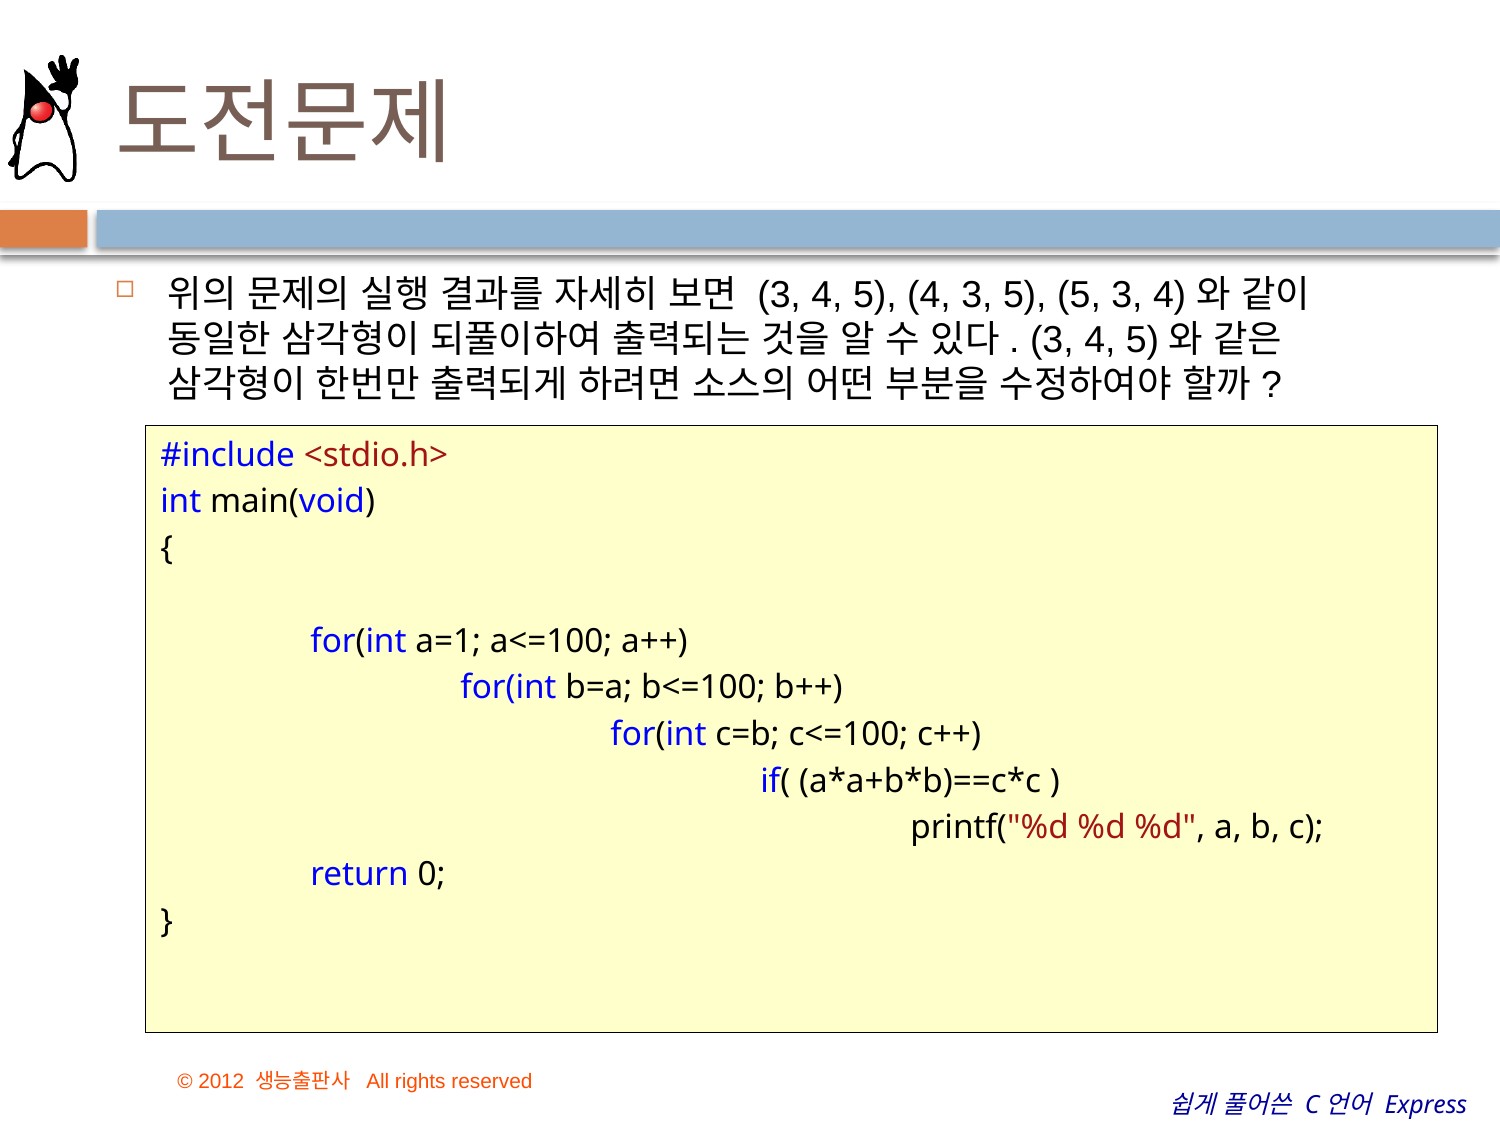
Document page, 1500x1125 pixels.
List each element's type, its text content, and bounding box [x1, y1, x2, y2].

picture [8, 55, 79, 182]
title 도전문제 [100, 37, 1438, 200]
list 위의 문제의 실행 결과를 자세히 보면 (3, 4, 5), (4, 3, 5), (5, 3, 4)와 같이 동일한 삼각형이 되풀이하여 출력되는 것을 알 수 있다. (3, 4, 5)와 같은 삼각형이 한번만 출력되게 하려면 소스의 어떤 부분을 수정하여야 할까? [100, 262, 1438, 1000]
text_box #include <stdio.h> int main(void) { for(int a=1; a<=100; a++) for(int b=a; b<=100; b++) for(int c=b; c<=100; c++) if( (a*a+b*b)==c*c ) printf("%d %d %d", a, b, c); return 0; } [145, 425, 1438, 1033]
